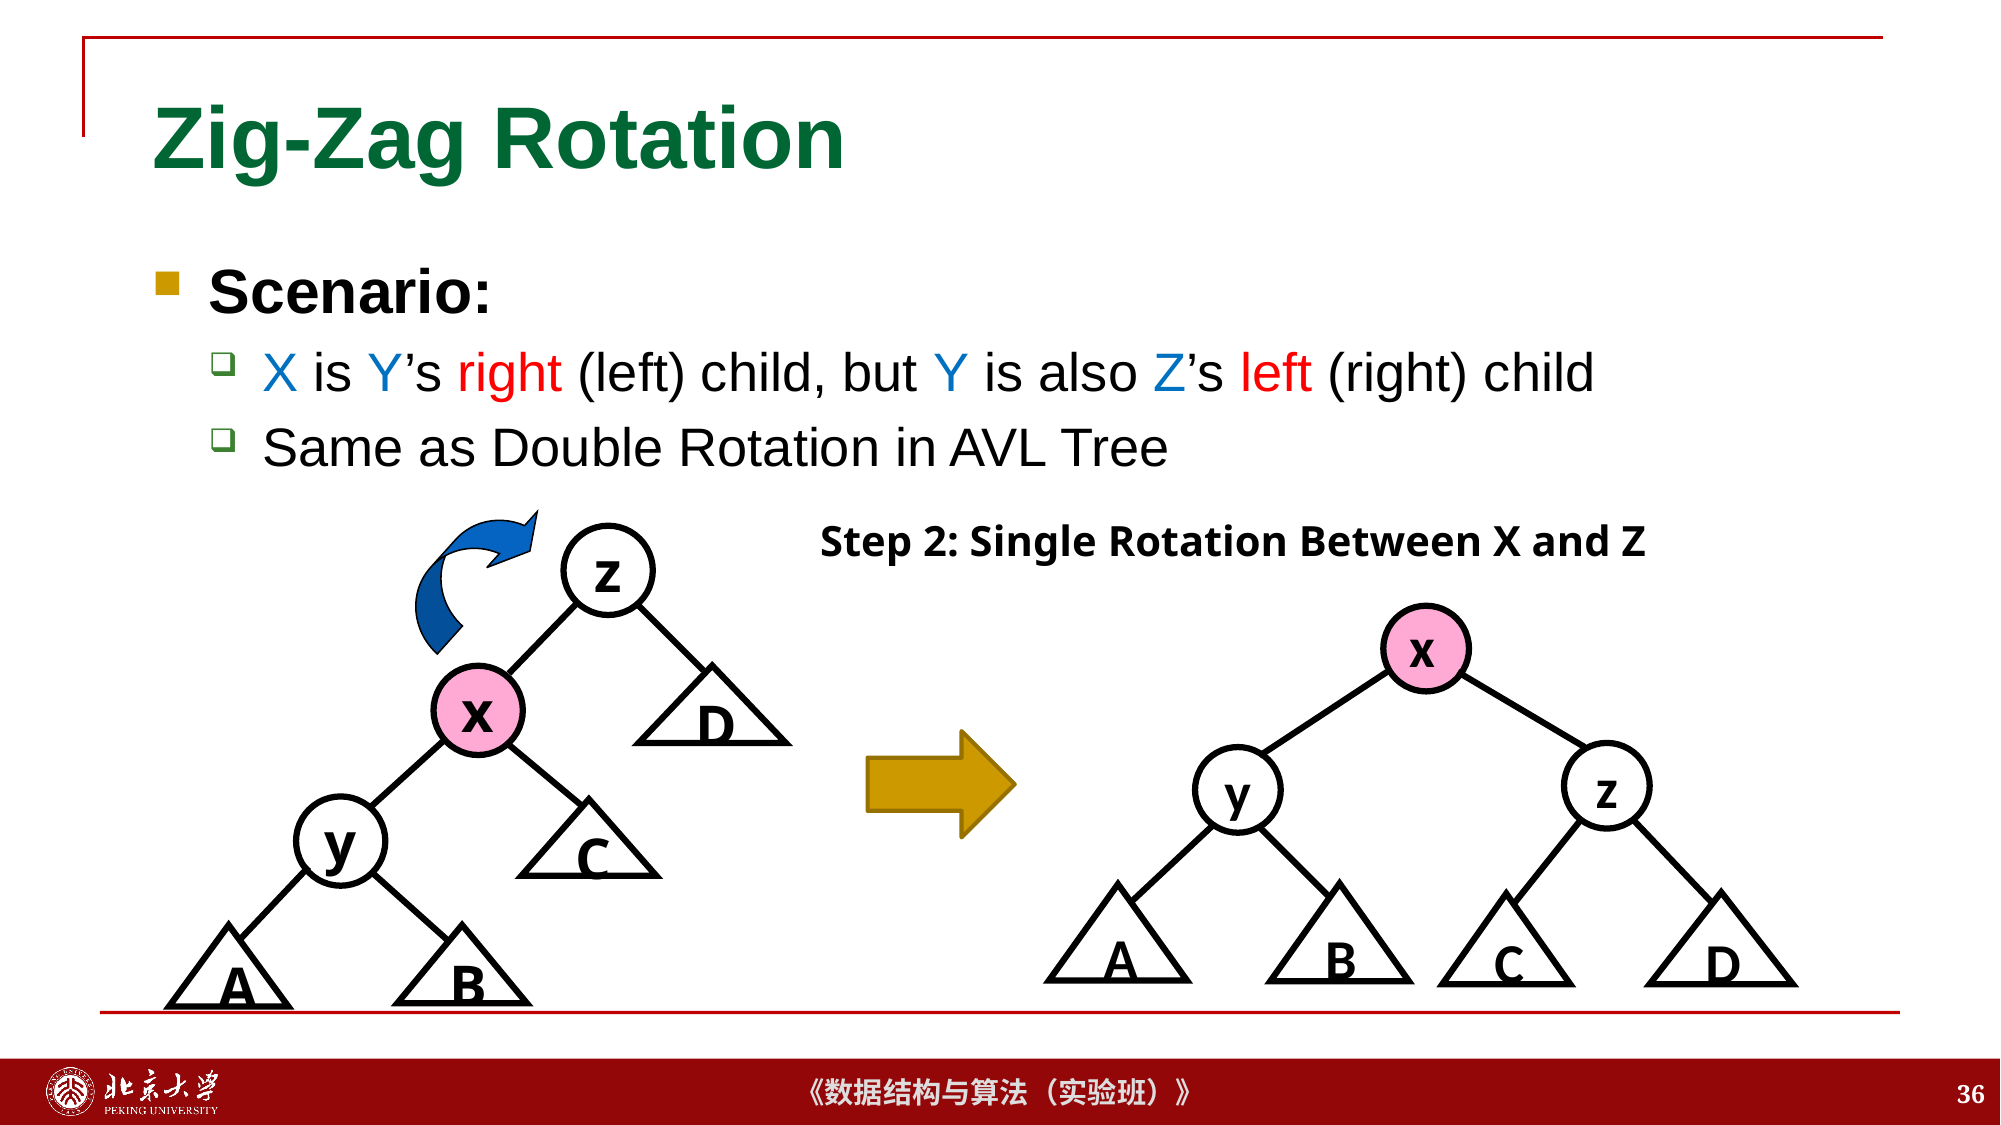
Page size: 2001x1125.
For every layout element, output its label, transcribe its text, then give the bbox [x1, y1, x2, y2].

picture [46, 1067, 218, 1116]
text_box x [1383, 605, 1469, 692]
text_box z [563, 525, 653, 616]
text_box D [1649, 892, 1793, 985]
text_box [415, 511, 538, 654]
text_box D [638, 665, 786, 743]
list Scenario: X is Y’s right (left) child, but Y is also Z’s left (right) child Same as Double Rotation in AVL Tree [137, 243, 1863, 1017]
text_box A [168, 924, 289, 1007]
text_box C [1442, 893, 1571, 985]
text_box A [1048, 884, 1187, 981]
slide_number 36 [1550, 1065, 2000, 1125]
text_box [865, 729, 1017, 840]
text_box x [433, 665, 523, 756]
text_box B [397, 924, 527, 1004]
text_box y [296, 796, 386, 886]
text_box Step 2: Single Rotation Between X and Z [805, 507, 1662, 572]
text_box z [1564, 742, 1650, 829]
title Zig-Zag Rotation [137, 59, 1863, 209]
text_box C [521, 799, 657, 876]
text_box y [1195, 747, 1281, 833]
text_box B [1270, 883, 1409, 982]
